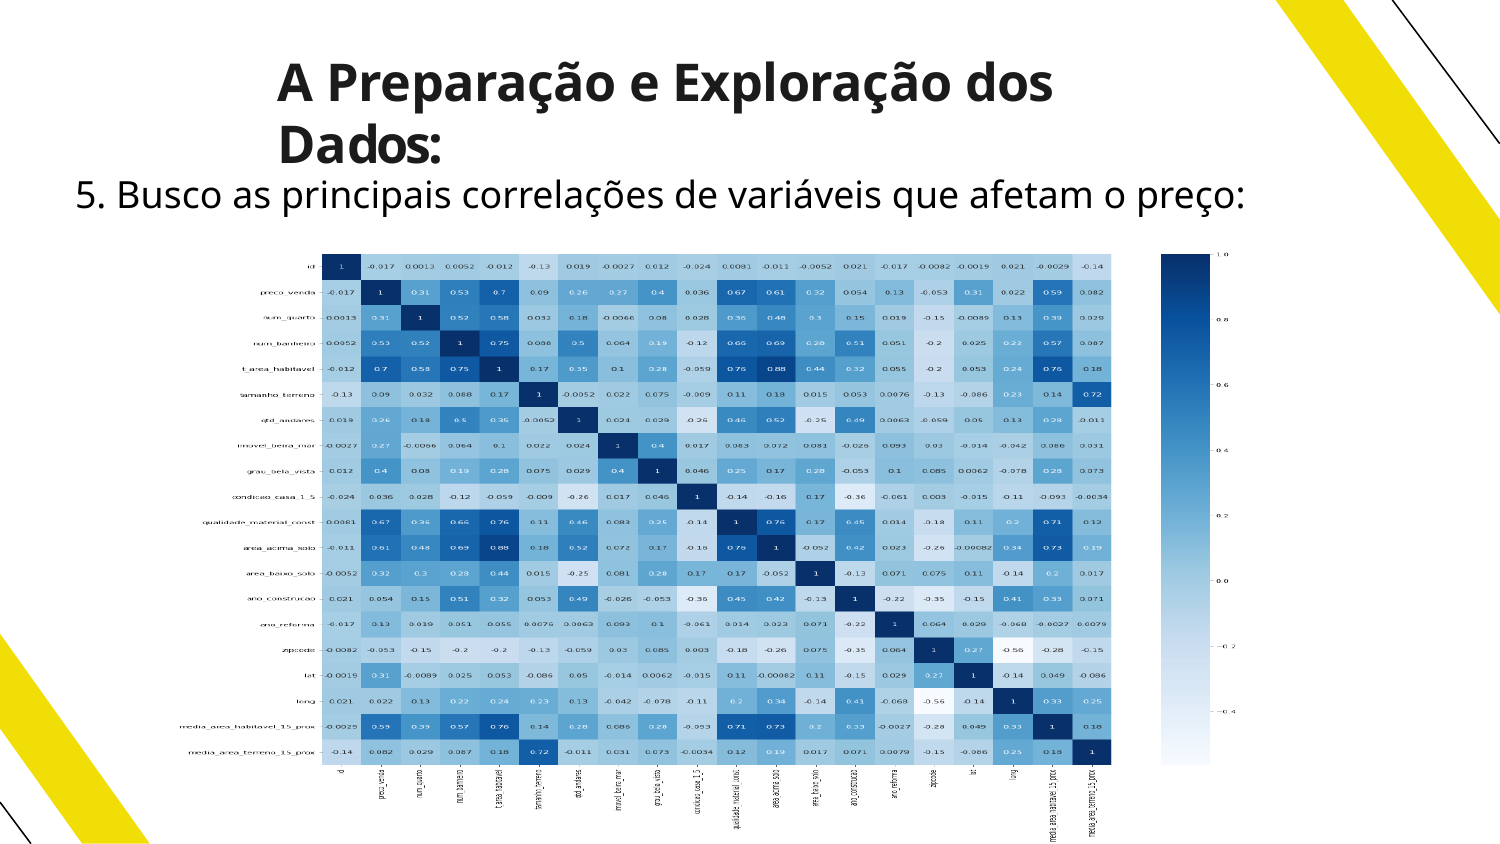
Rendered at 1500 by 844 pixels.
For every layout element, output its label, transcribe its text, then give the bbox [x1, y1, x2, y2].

picture [172, 249, 1242, 844]
text_box 5. Busco as principais correlações de variáveis que afetam o preço: [60, 163, 1500, 314]
title A Preparação e Exploração dos Dados: [275, 46, 1206, 163]
